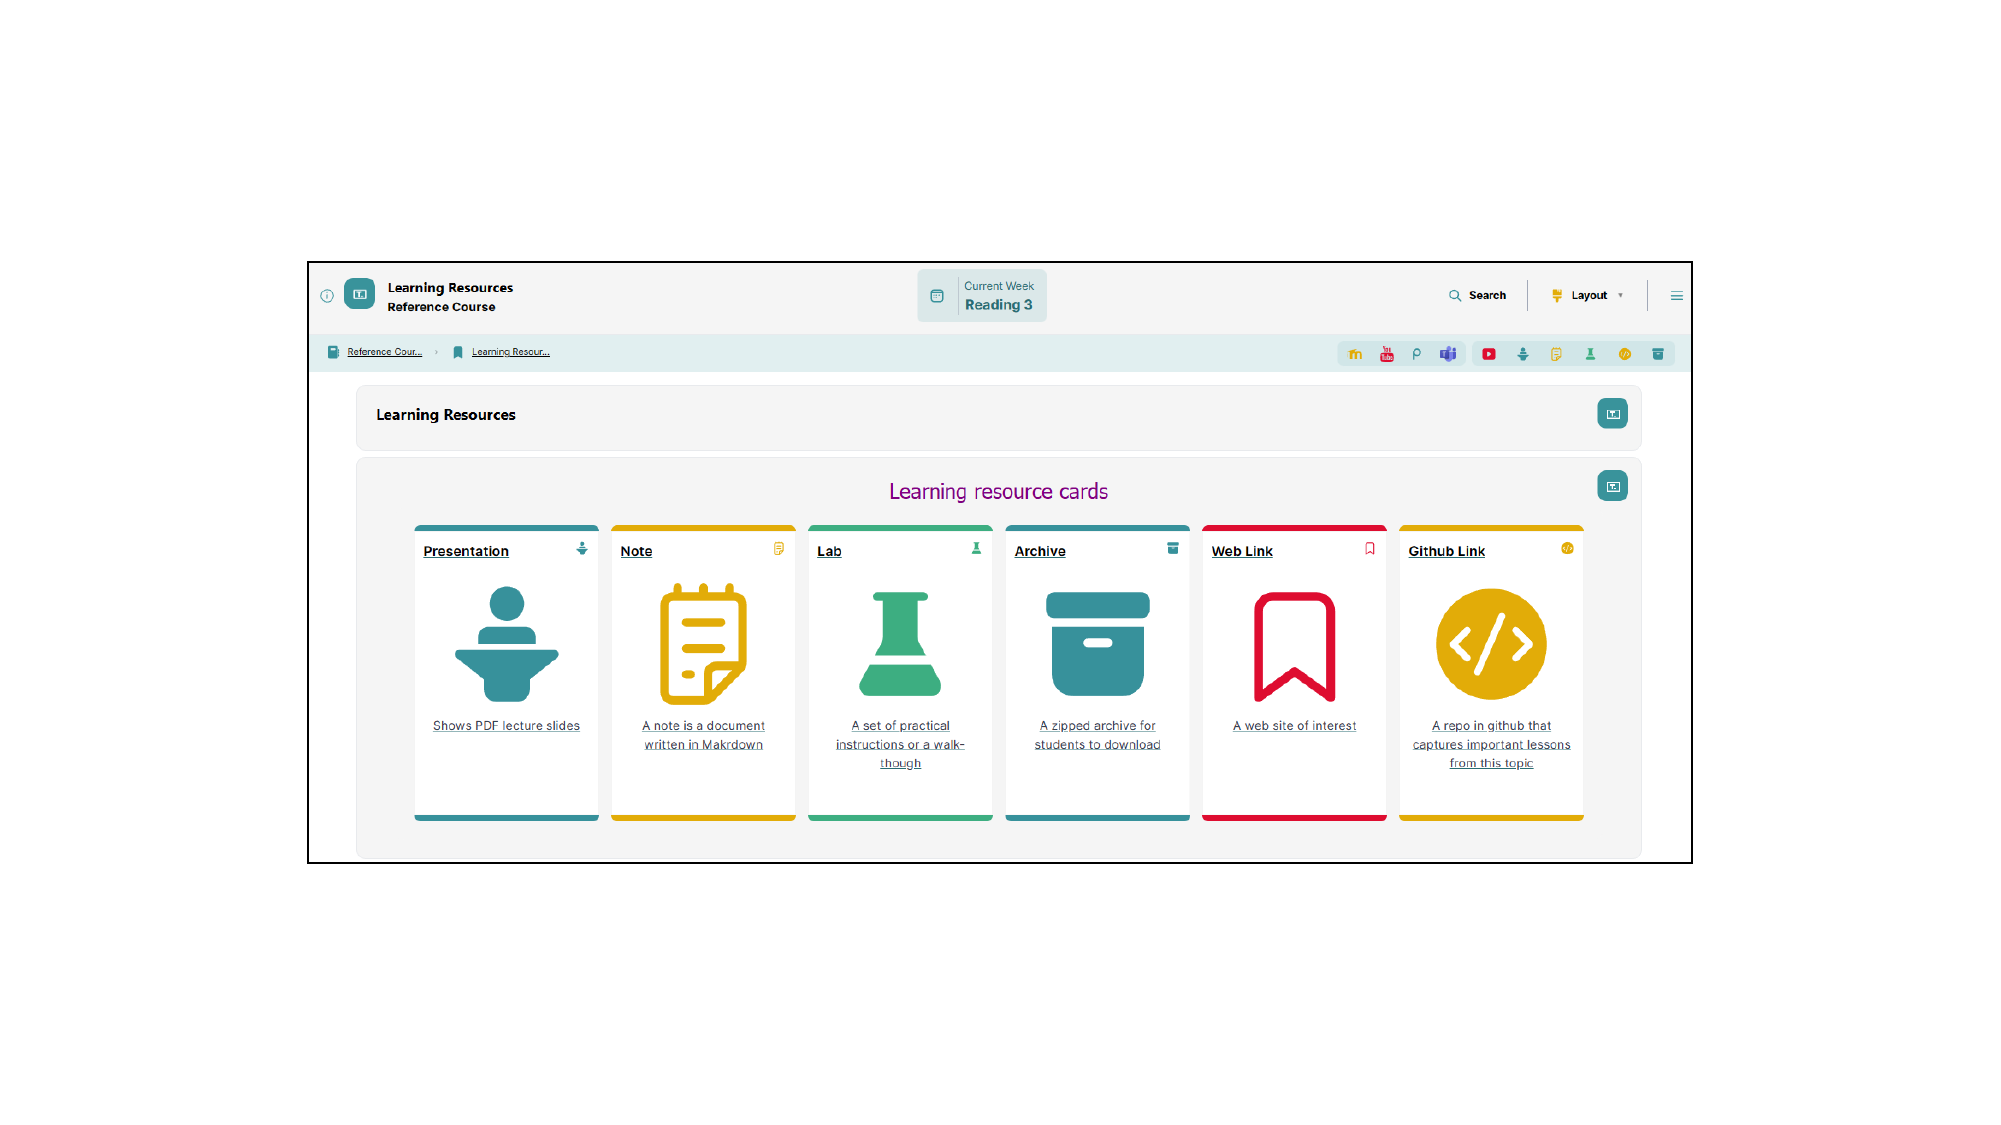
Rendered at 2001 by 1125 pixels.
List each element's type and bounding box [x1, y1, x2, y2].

picture [308, 262, 1692, 862]
